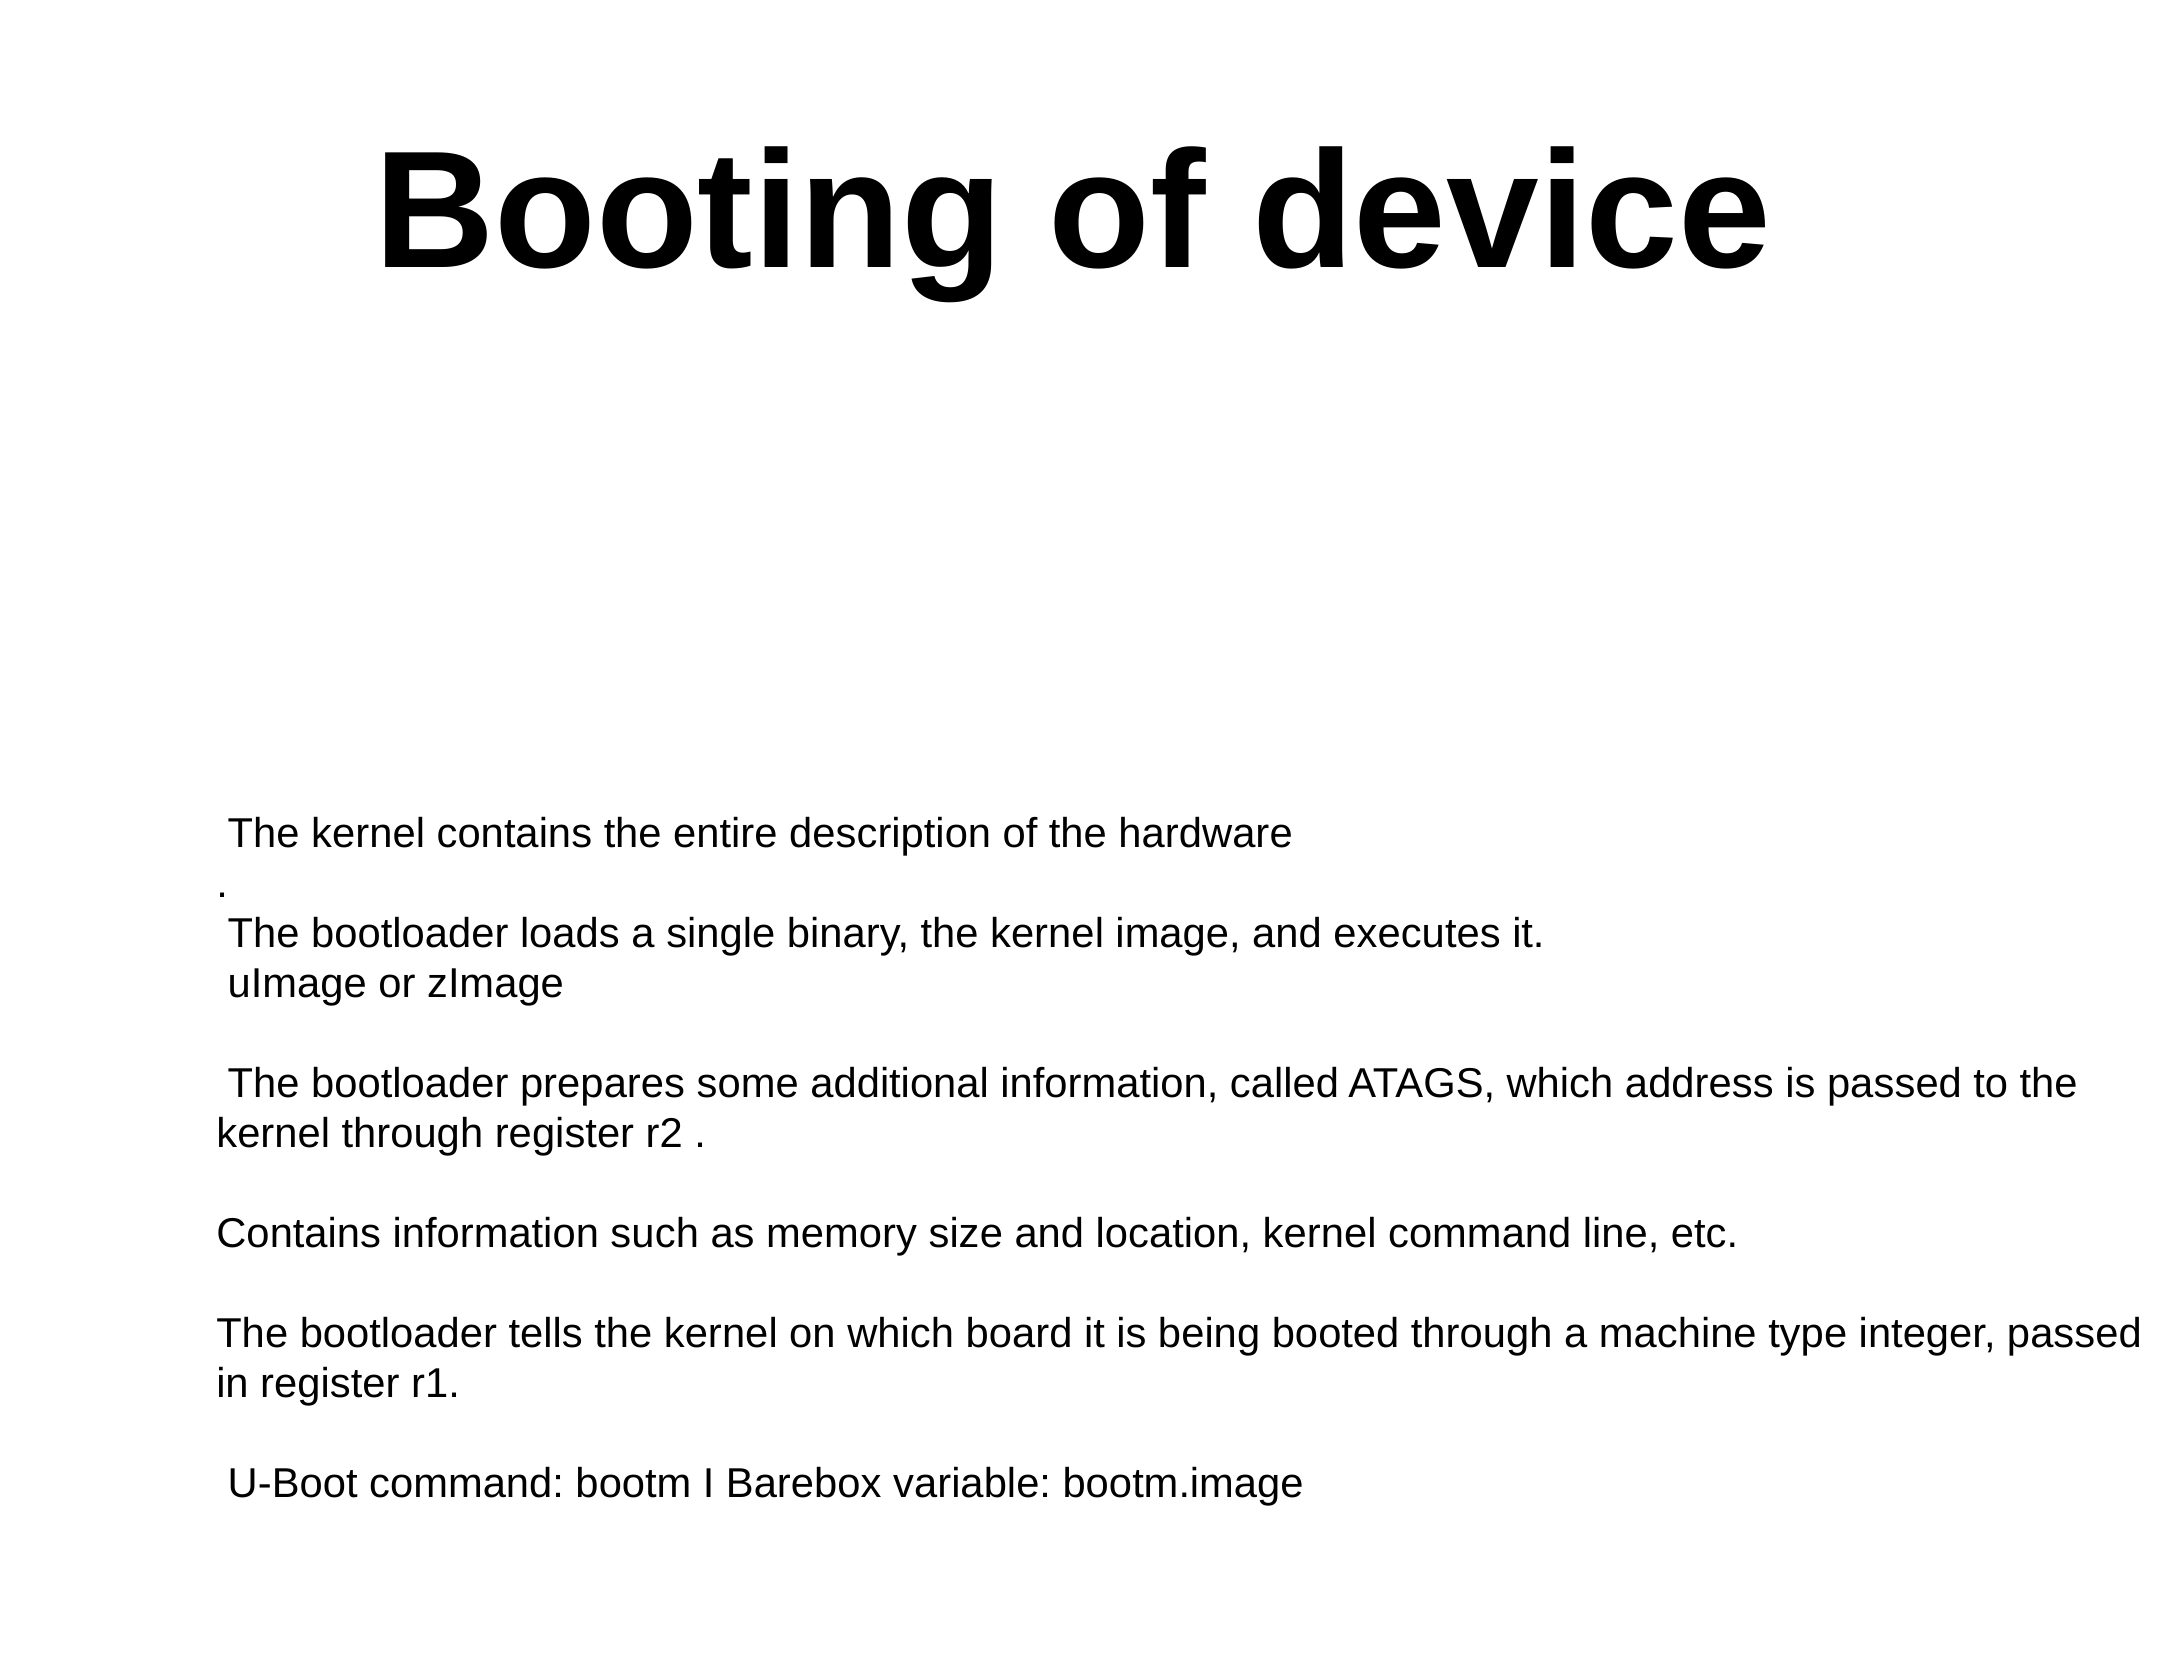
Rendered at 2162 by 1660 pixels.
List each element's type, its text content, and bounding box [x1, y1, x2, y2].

list The kernel contains the entire description of the hardware . The bootloader loads a single binary, the kernel image, and executes it. uImage or zImage The bootloader prepares some additional information, called ATAGS, which address is passed to the kernel through register r2 . Contains information such as memory size and location, kernel command line, etc. The bootloader tells the kernel on which board it is being booted through a machine type integer, passed in register r1. U-Boot command: bootm I Barebox variable: bootm.image [216, 806, 2162, 1084]
title Booting of device [123, 61, 2070, 339]
